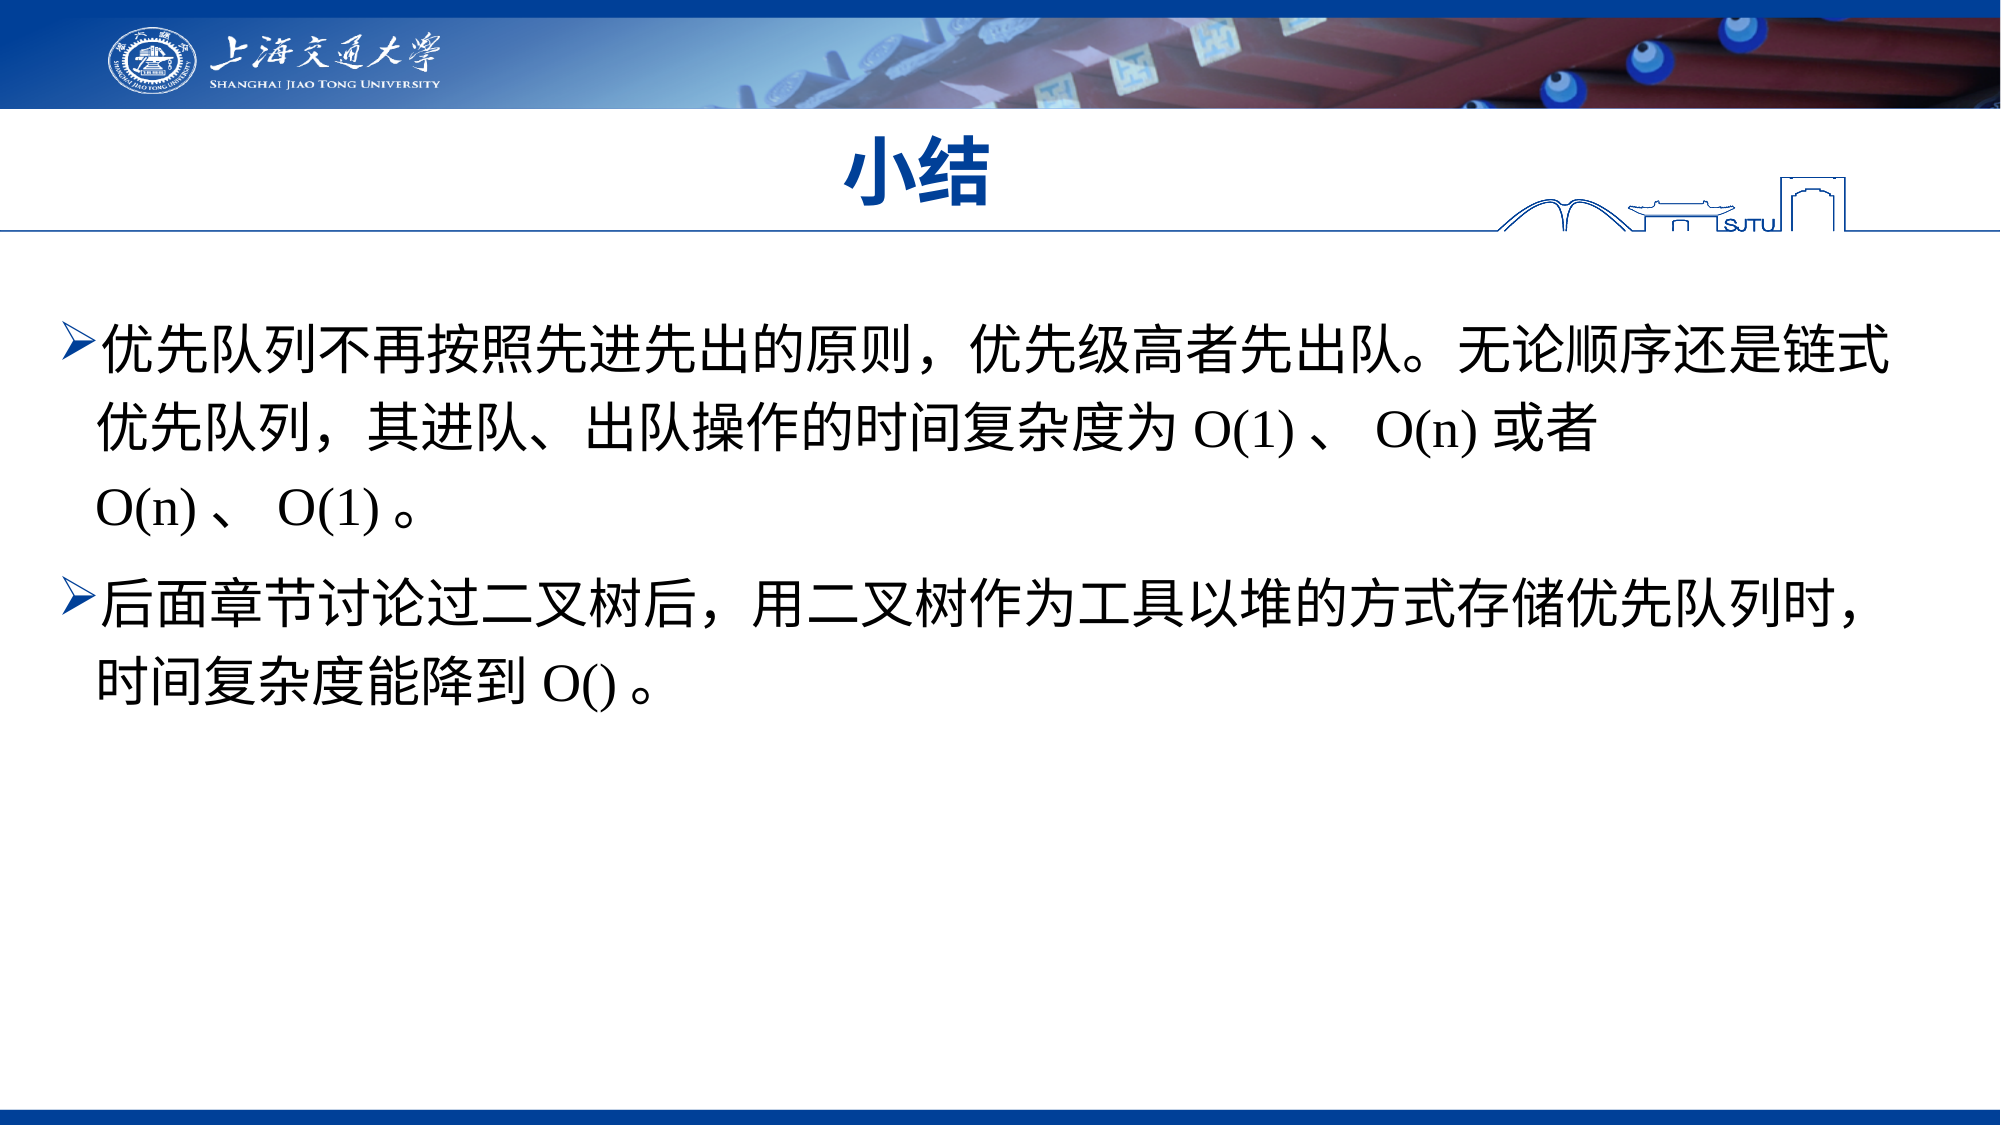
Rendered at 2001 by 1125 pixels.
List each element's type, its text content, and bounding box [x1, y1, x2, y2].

picture [0, 0, 2001, 109]
title 小结 [827, 128, 1048, 223]
